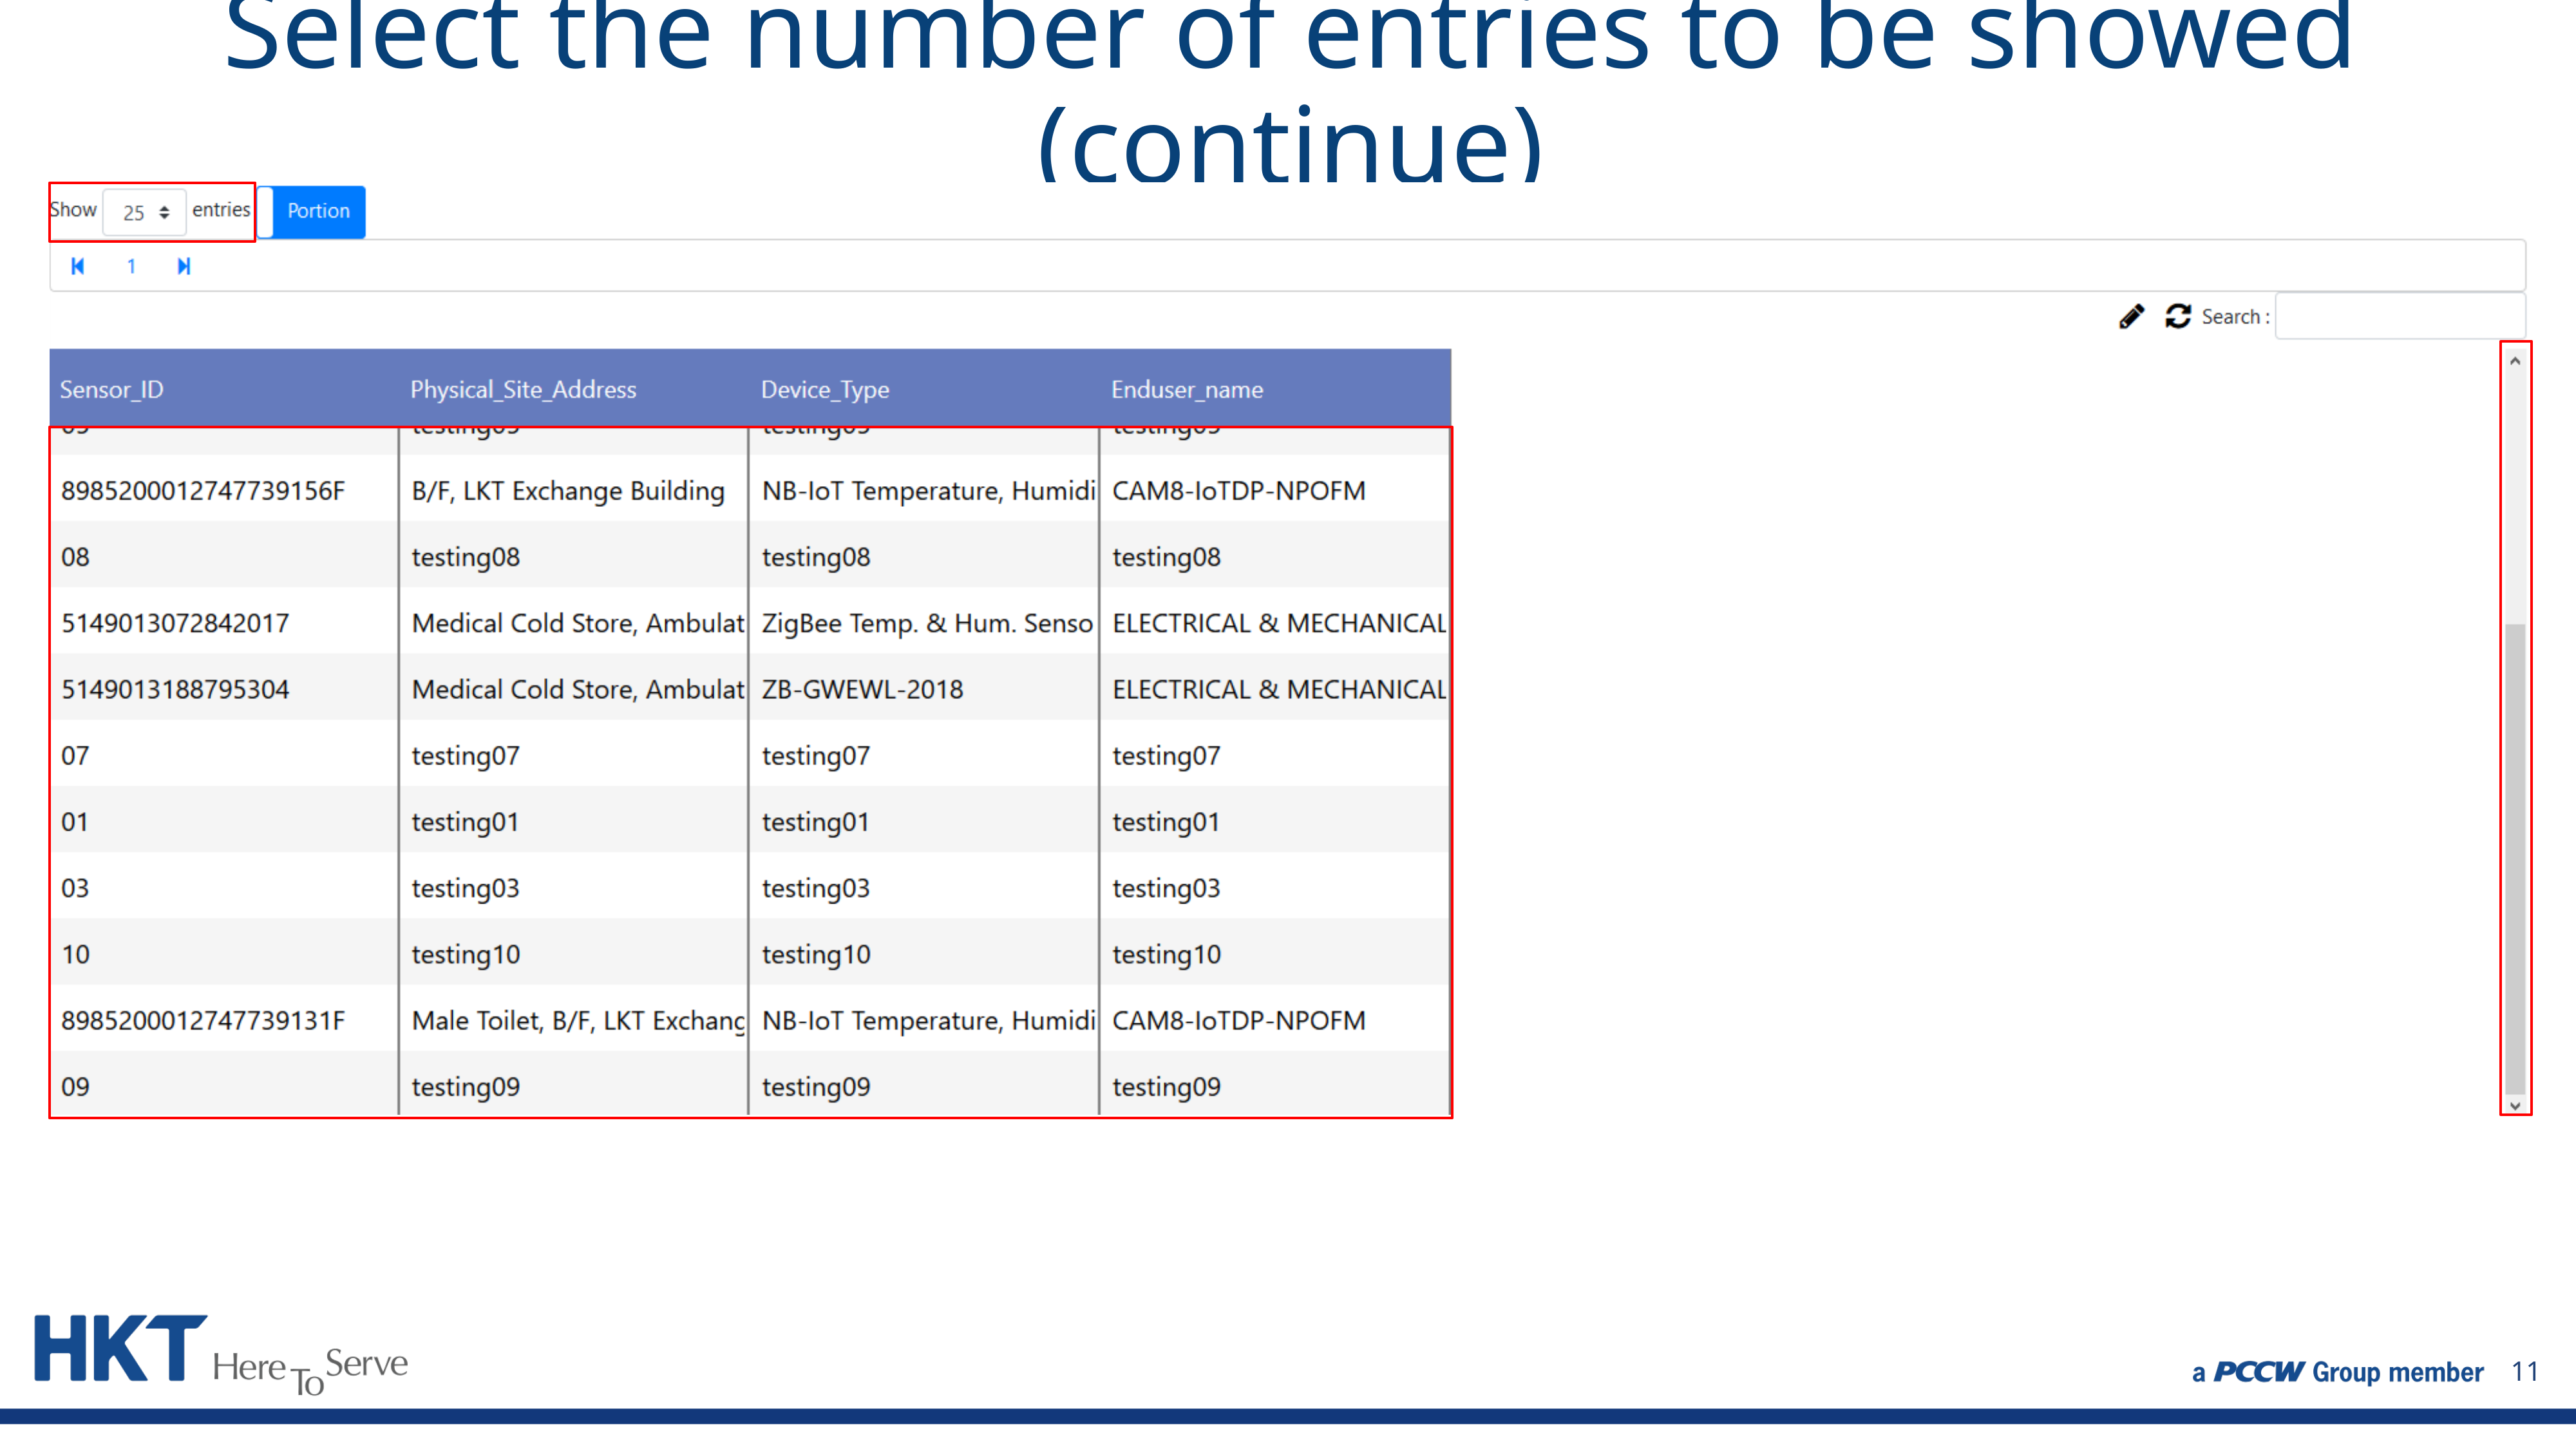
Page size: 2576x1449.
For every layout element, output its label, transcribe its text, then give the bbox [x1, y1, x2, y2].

text_box Select the number of entries to be showed (continue) [0, 0, 2576, 183]
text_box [49, 182, 2532, 1119]
